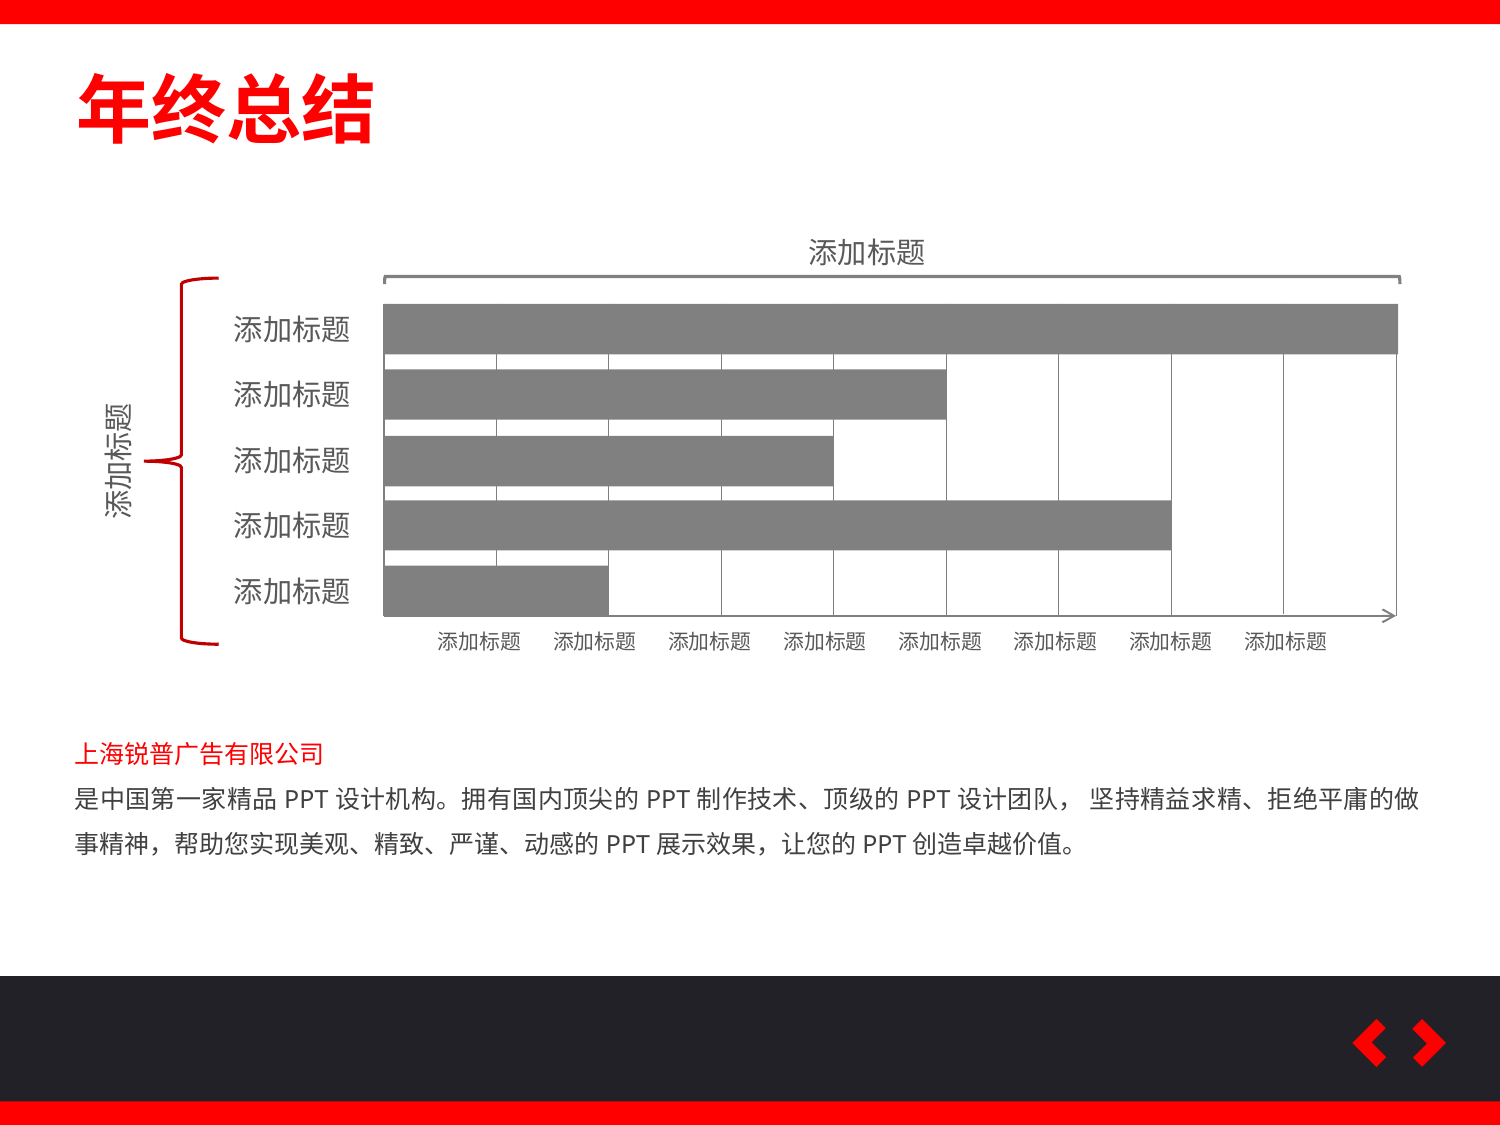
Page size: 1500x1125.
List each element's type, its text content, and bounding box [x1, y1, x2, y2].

text_box 年终总结 [61, 54, 392, 160]
text_box 上海锐普广告有限公司 是中国第一家精品PPT设计机构。拥有国内顶尖的PPT制作技术、顶级的PPT设计团队， 坚持精益求精、拒绝平庸的做事精神，帮助您实现美观、精致、严谨、动感的PPT展示效果，让您的PPT创造卓越价值。 [60, 716, 1435, 866]
text_box [0, 0, 1500, 25]
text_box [93, 226, 1400, 662]
